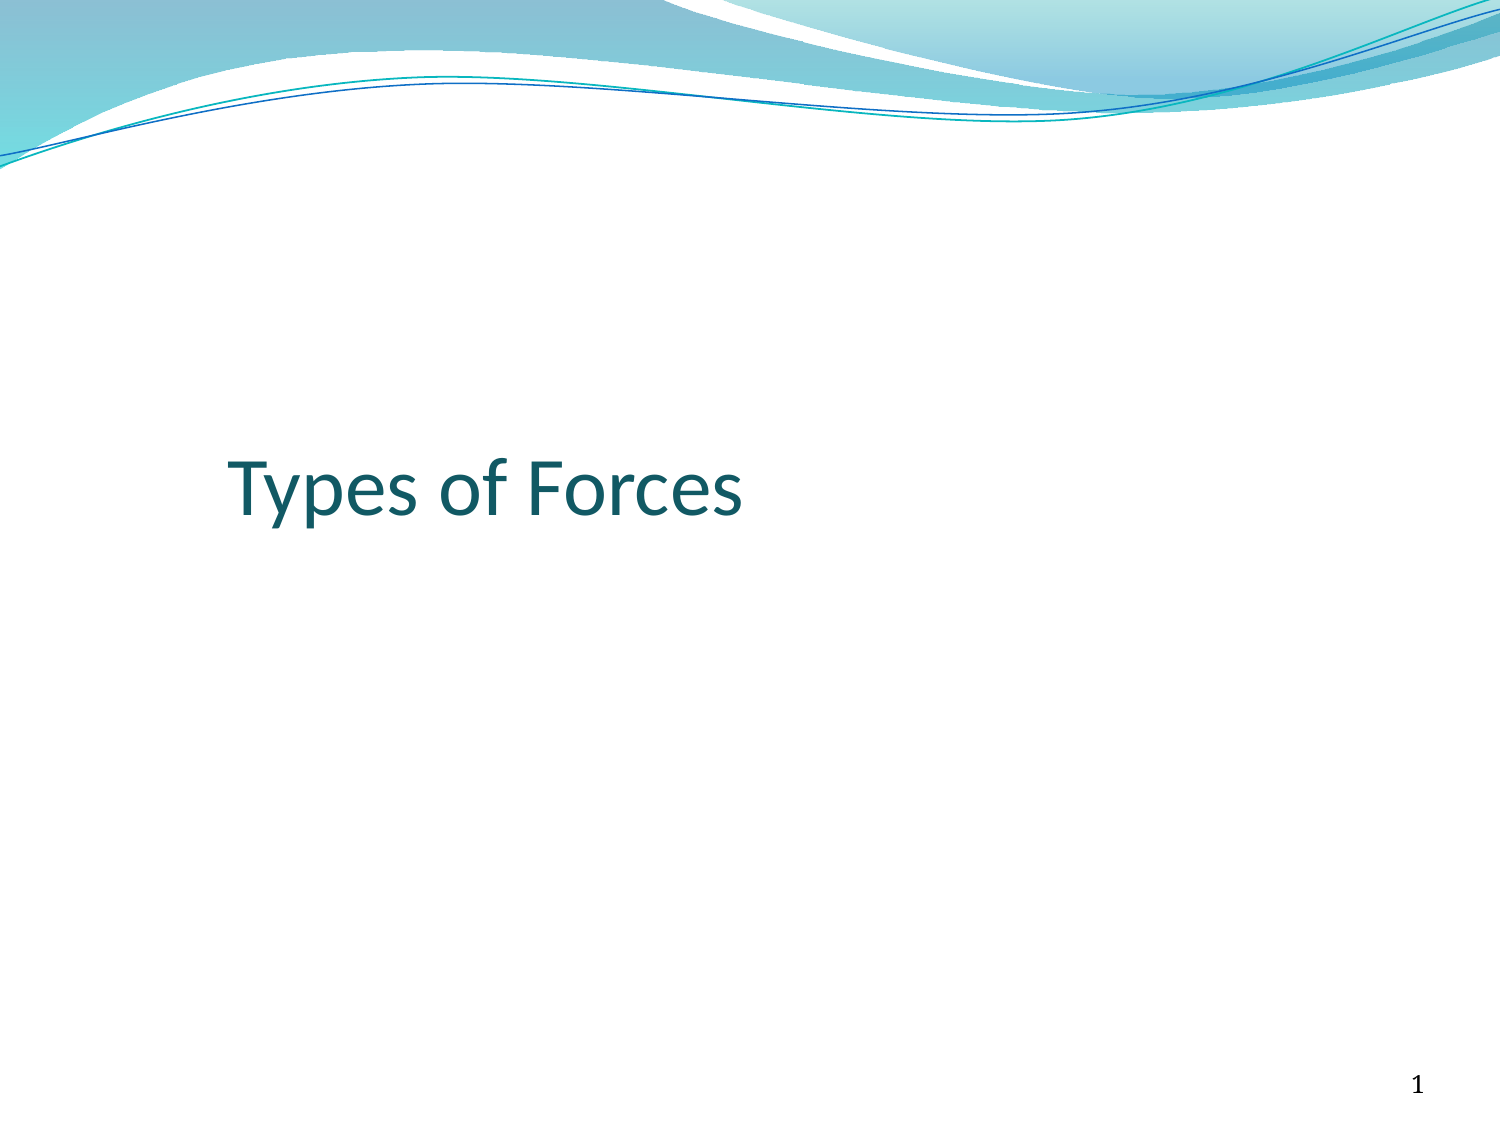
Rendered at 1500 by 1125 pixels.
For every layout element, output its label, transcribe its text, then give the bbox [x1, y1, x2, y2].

slide_number 1 [1299, 1042, 1425, 1103]
text_box Types of Forces [212, 425, 1313, 540]
